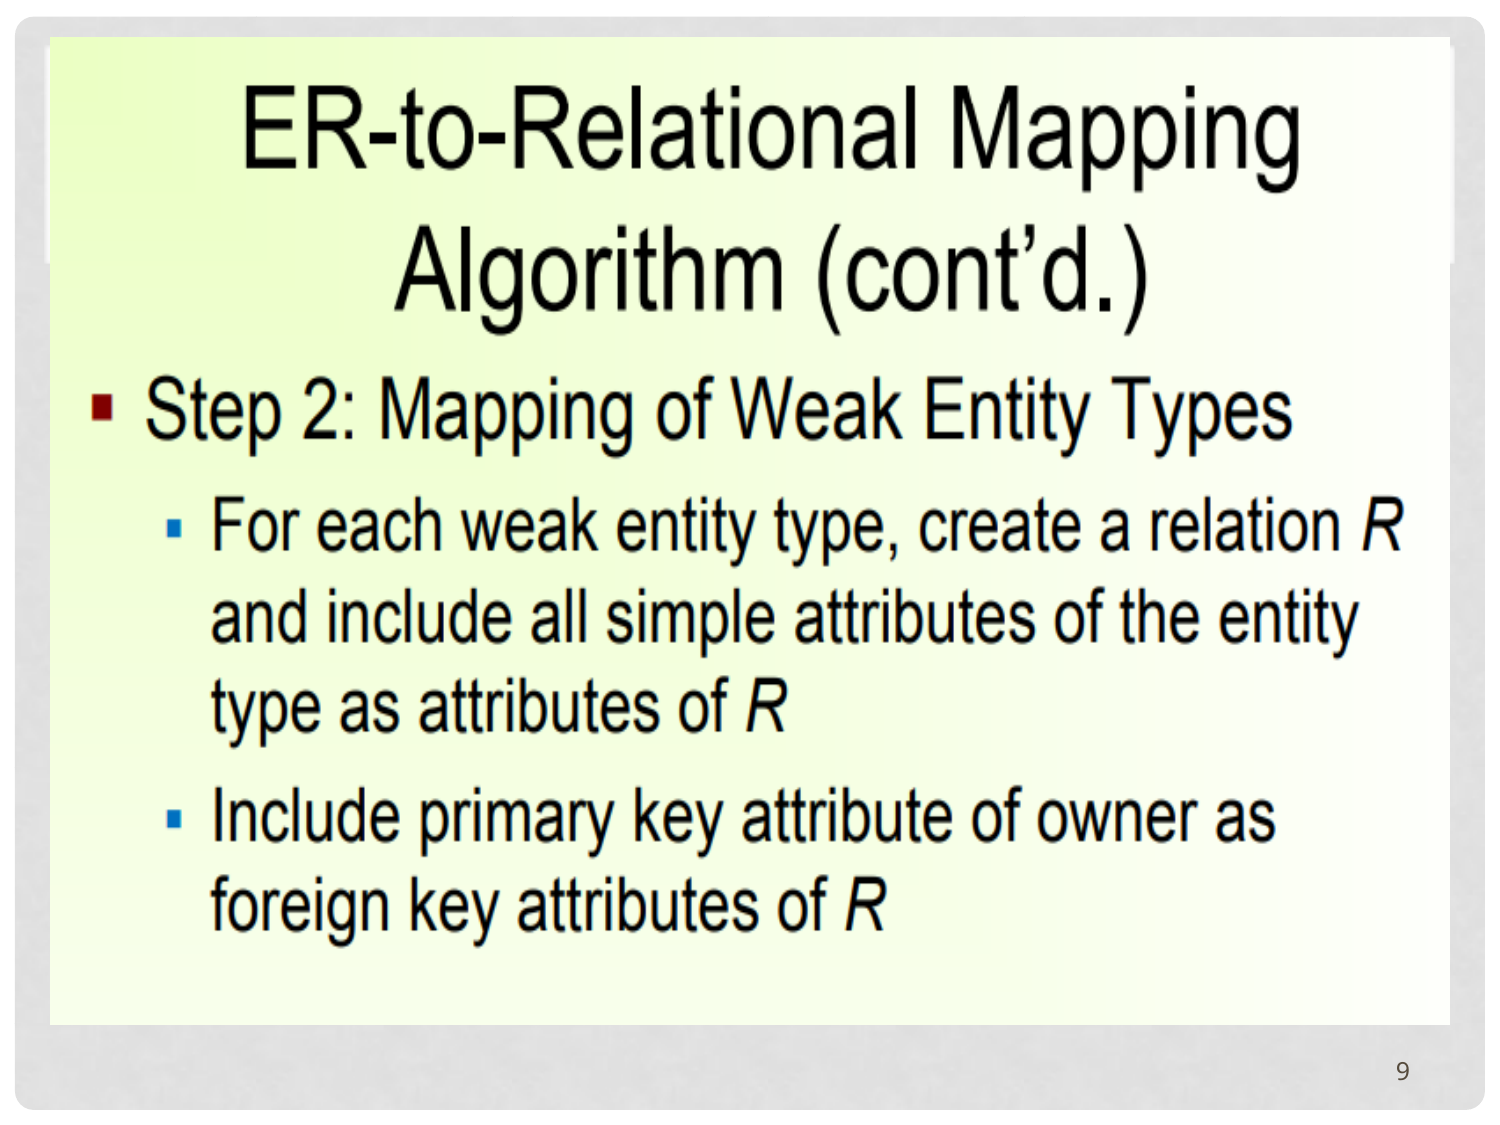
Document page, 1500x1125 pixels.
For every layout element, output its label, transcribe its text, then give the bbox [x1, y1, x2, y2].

slide_number 9 [1074, 1042, 1425, 1103]
picture [49, 37, 1451, 1026]
